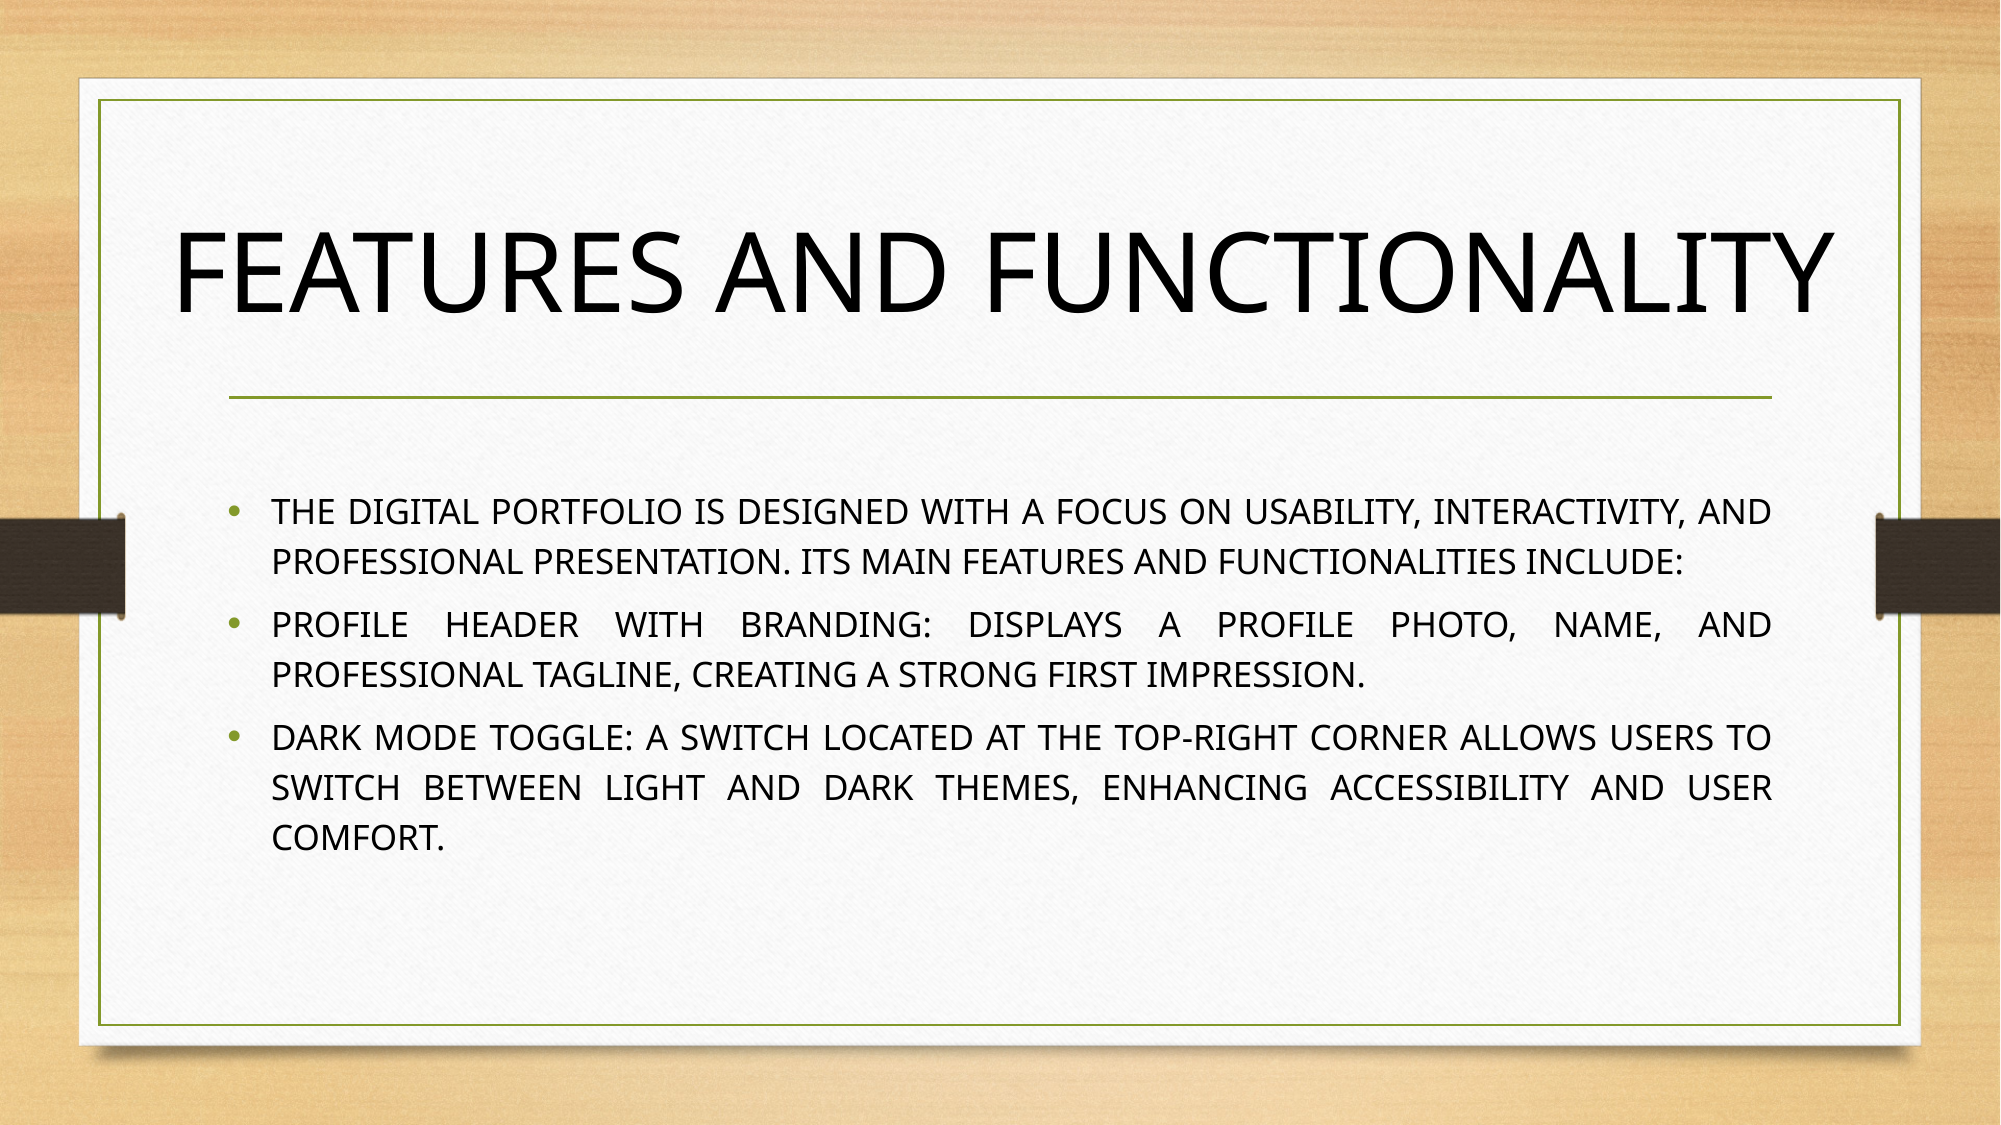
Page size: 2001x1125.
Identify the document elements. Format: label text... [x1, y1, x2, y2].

title FEATURES AND Functionality [80, 161, 1927, 375]
list The Digital Portfolio is designed with a focus on usability, interactivity, and professional presentation. Its main features and functionalities include: Profile Header with Branding: Displays a profile photo, name, and professional tagline, creating a strong first impression. Dark Mode Toggle: A switch located at the top-right corner allows users to switch between light and dark themes, enhancing accessibility and user comfort. [212, 419, 1788, 964]
picture [0, 0, 2001, 1125]
